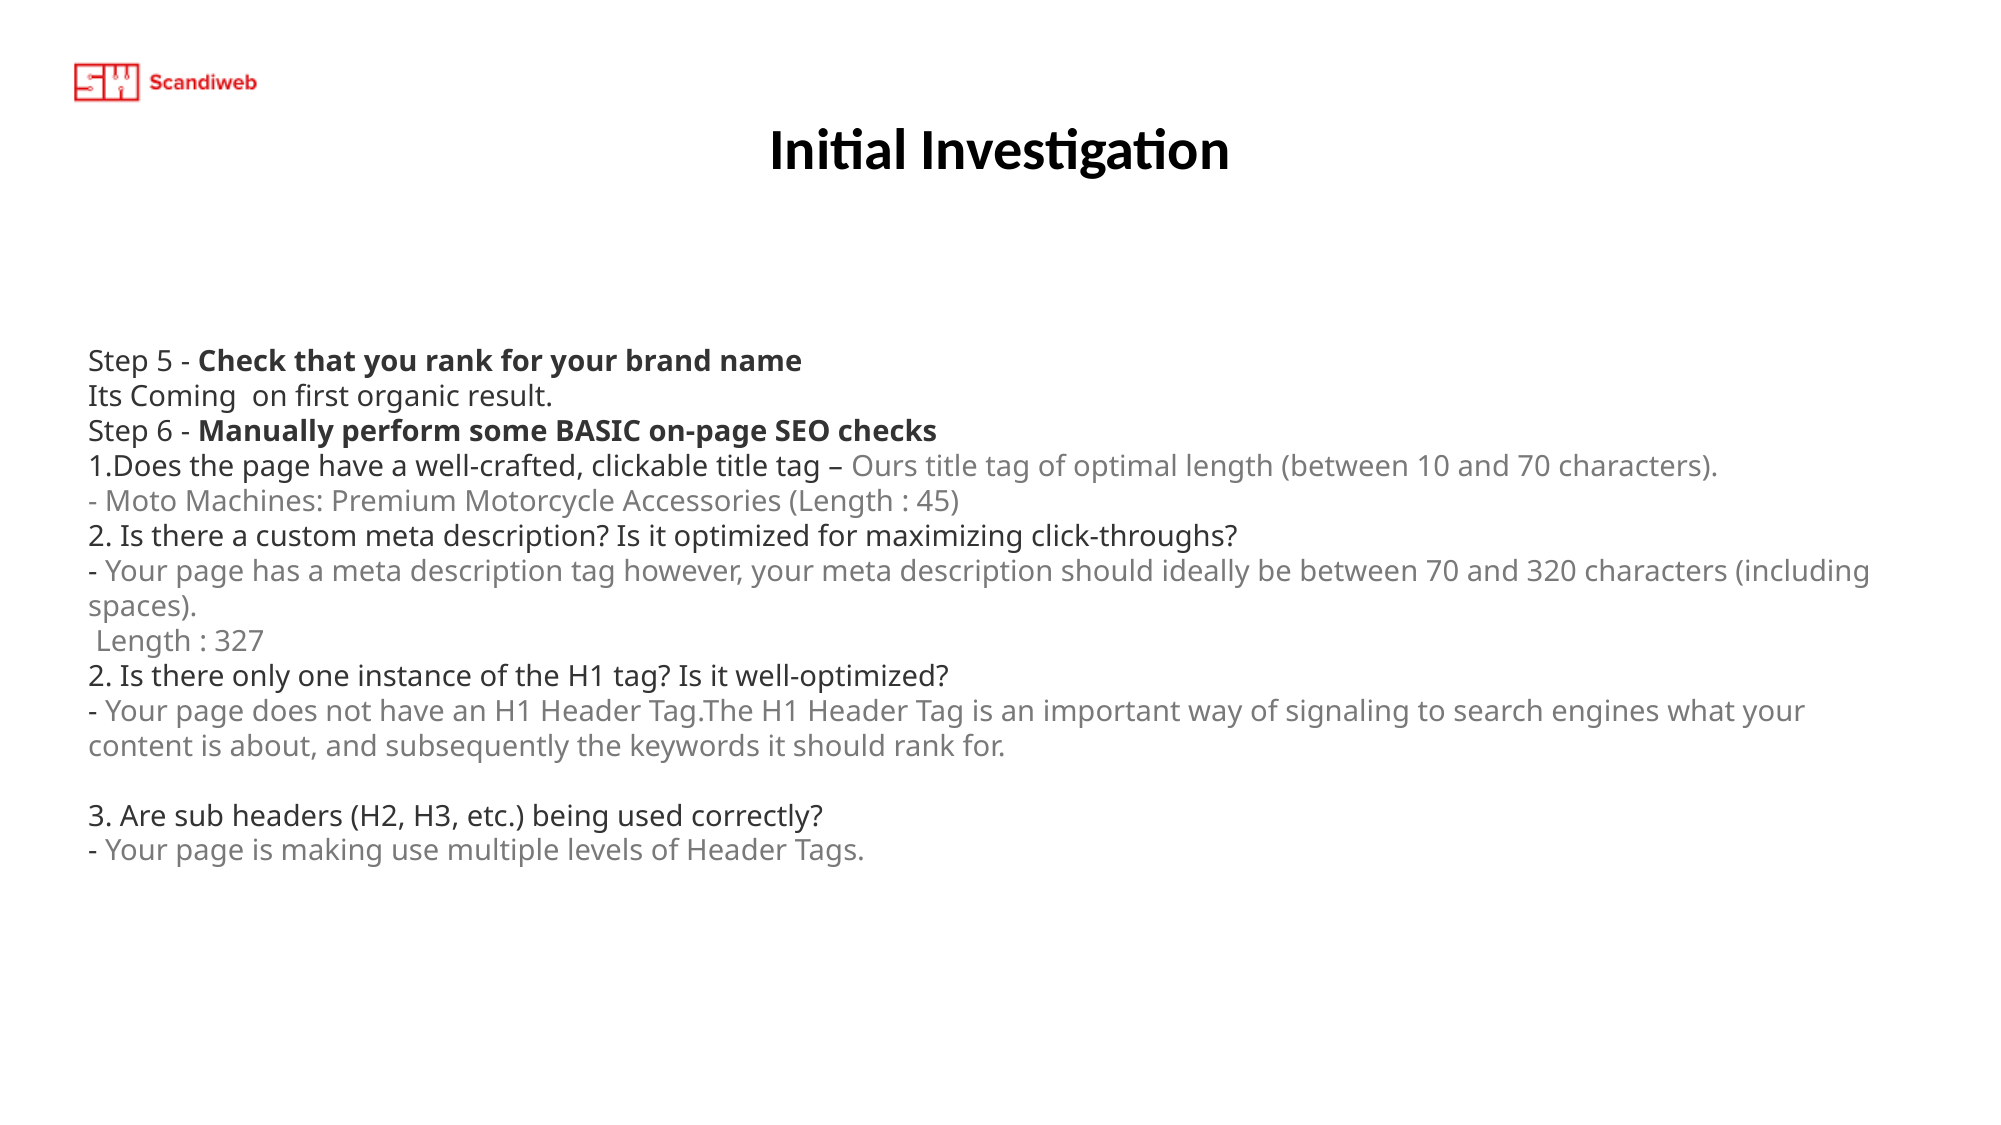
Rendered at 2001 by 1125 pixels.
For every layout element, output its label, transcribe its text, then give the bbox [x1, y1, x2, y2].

picture [73, 61, 260, 104]
text_box Initial Investigation [500, 104, 1500, 189]
text_box Step 5 - Check that you rank for your brand name Its Coming on first organic result. Step 6 - Manually perform some BASIC on-page SEO checks Does the page have a well-crafted, clickable title tag – Ours title tag of optimal length (between 10 and 70 characters). - Moto Machines: Premium Motorcycle Accessories (Length : 45) Is there a custom meta description? Is it optimized for maximizing click-throughs? - Your page has a meta description tag however, your meta description should ideally be between 70 and 320 characters (including spaces). Length : 327 2. Is there only one instance of the H1 tag? Is it well-optimized? - Your page does not have an H1 Header Tag.The H1 Header Tag is an important way of signaling to search engines what your content is about, and subsequently the keywords it should rank for. 3. Are sub headers (H2, H3, etc.) being used correctly? - Your page is making use multiple levels of Header Tags. [73, 299, 1911, 944]
